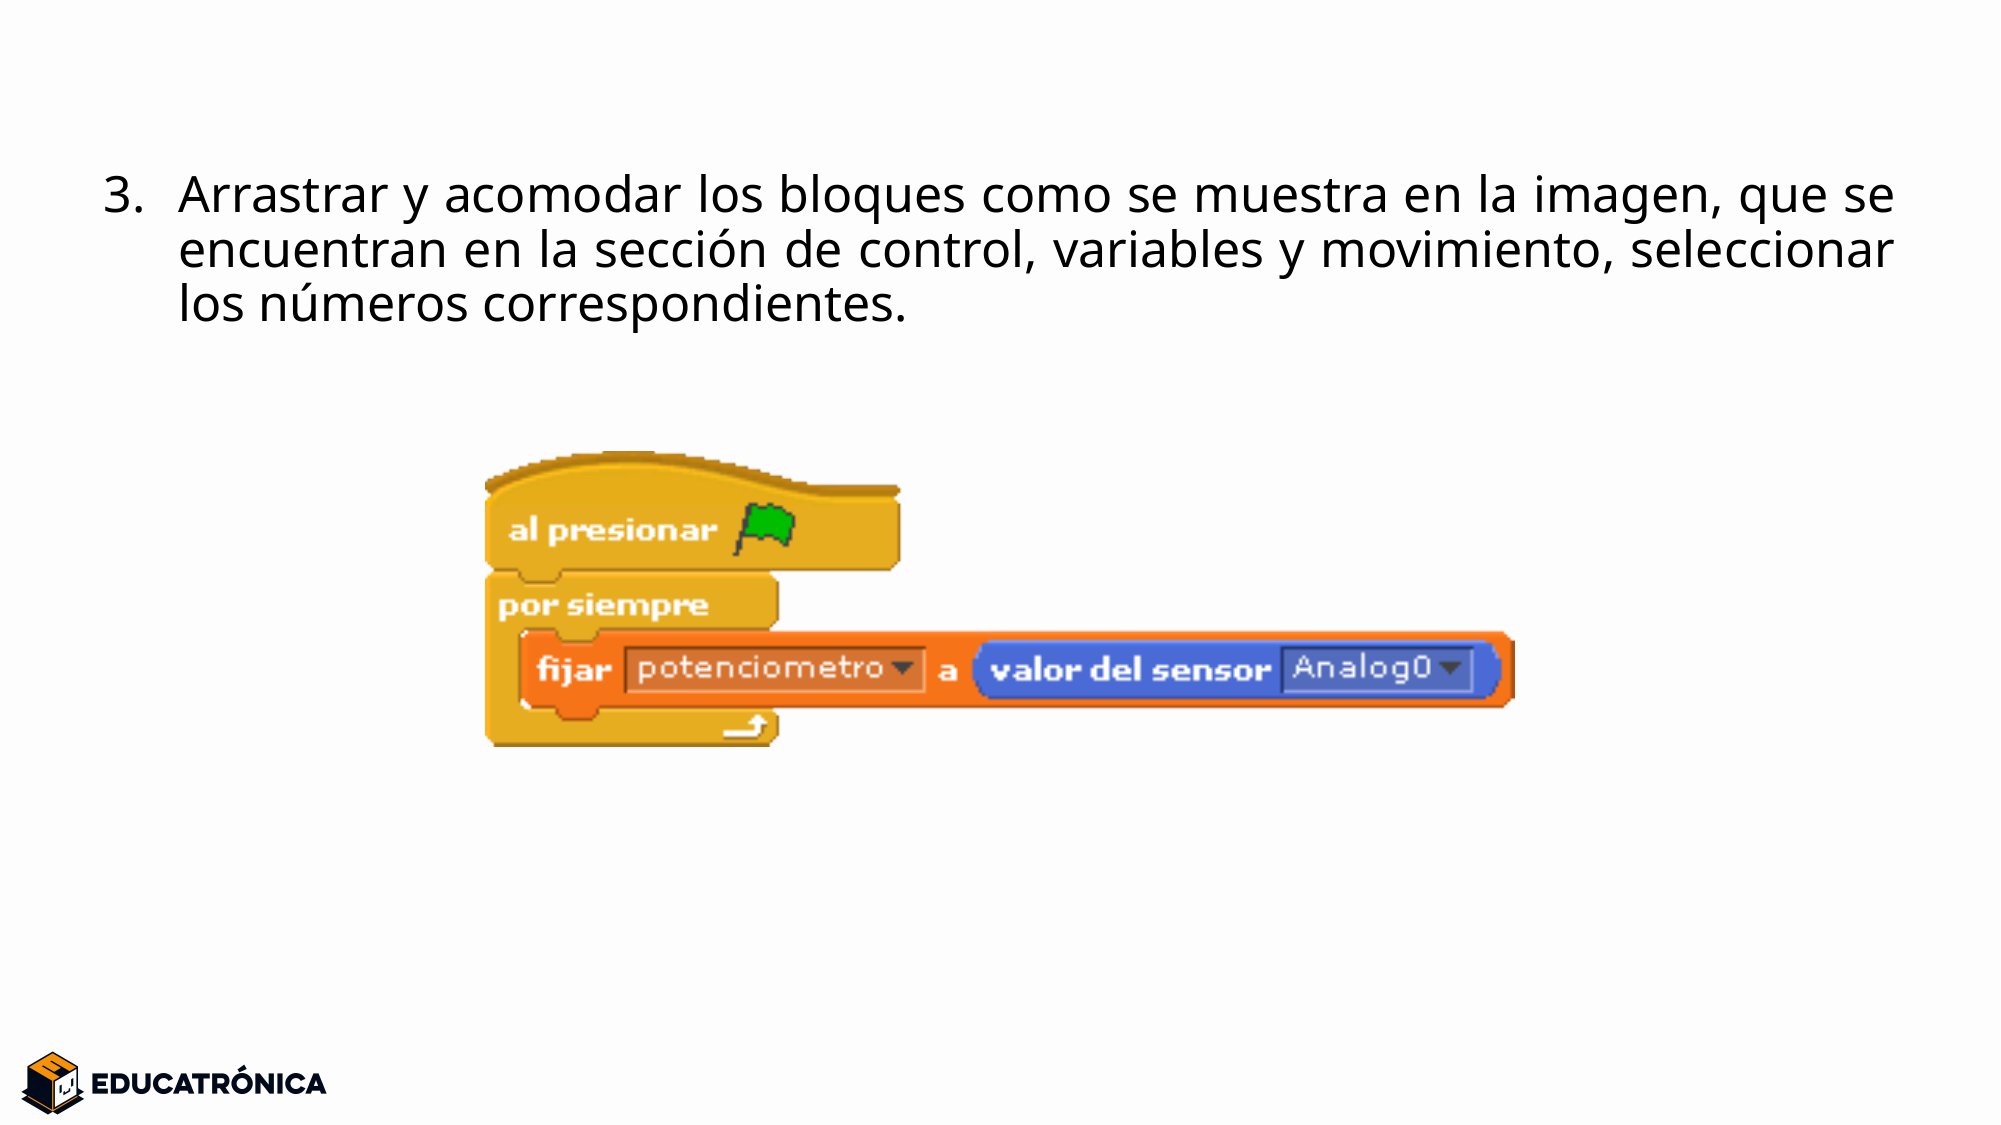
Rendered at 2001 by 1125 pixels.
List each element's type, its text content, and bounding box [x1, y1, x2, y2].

picture [485, 451, 1515, 747]
picture [19, 1048, 330, 1118]
list Arrastrar y acomodar los bloques como se muestra en la imagen, que se encuentran en la sección de control, variables y movimiento, seleccionar los números correspondientes. [88, 162, 1912, 1037]
